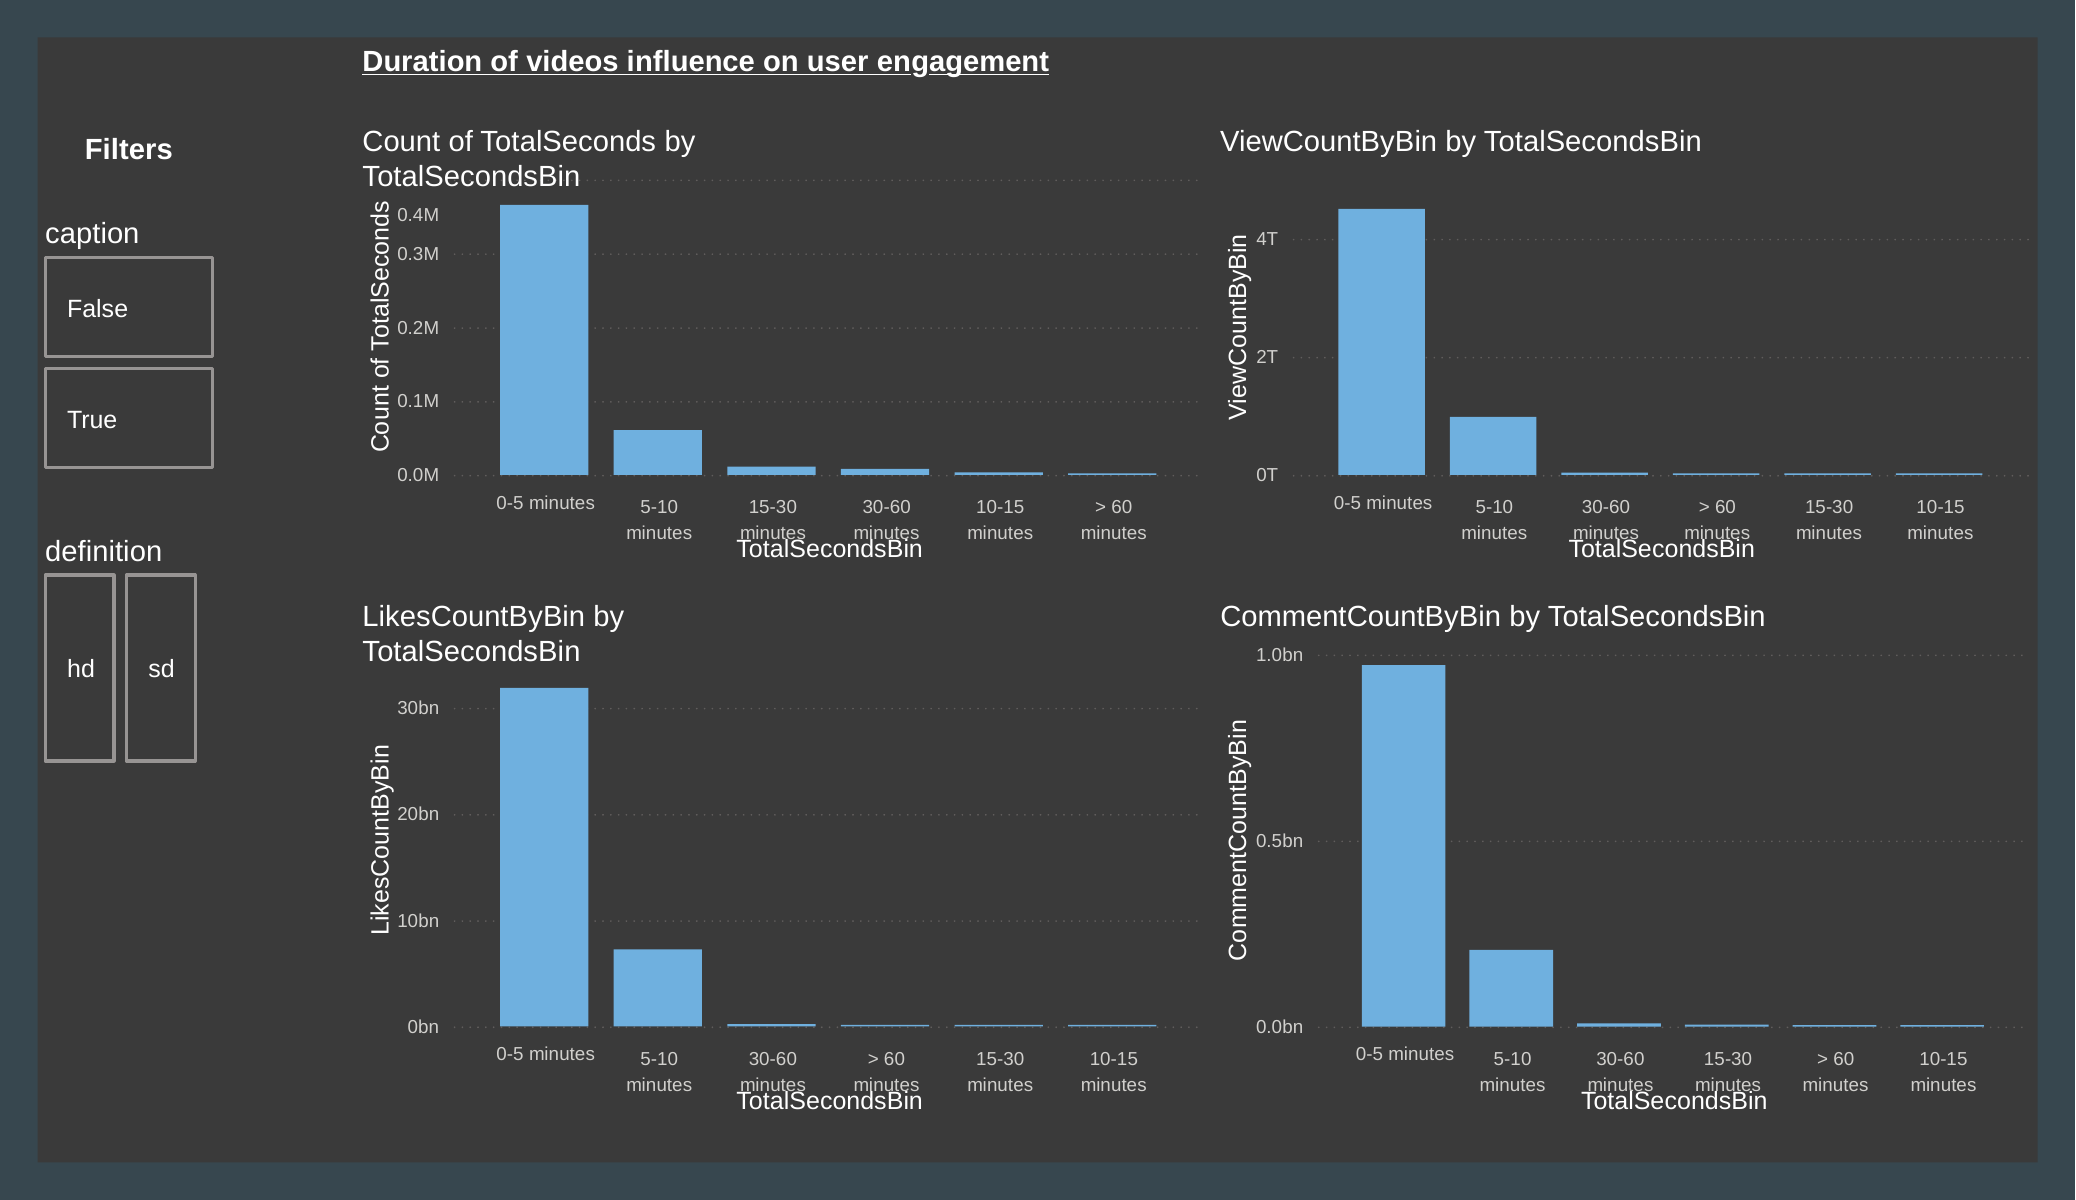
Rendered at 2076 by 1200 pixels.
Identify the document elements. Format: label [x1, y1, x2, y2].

text_box [37, 37, 2038, 1163]
